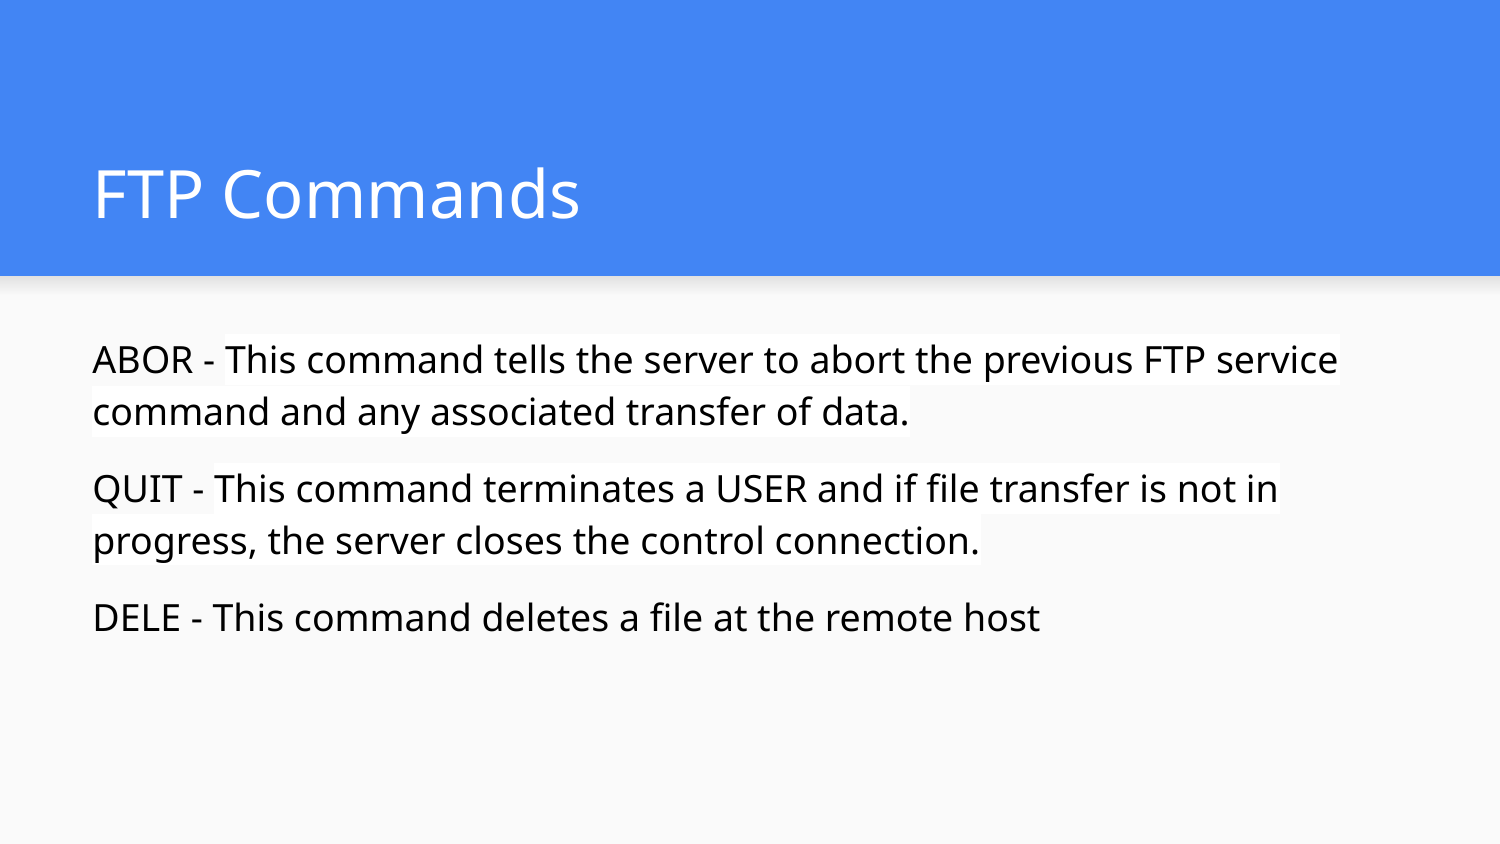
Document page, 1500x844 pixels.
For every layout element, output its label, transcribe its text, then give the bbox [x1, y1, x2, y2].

title FTP Commands [77, 121, 1427, 248]
list ABOR - This command tells the server to abort the previous FTP service command and any associated transfer of data. QUIT - This command terminates a USER and if file transfer is not in progress, the server closes the control connection. DELE - This command deletes a file at the remote host [77, 314, 1427, 760]
